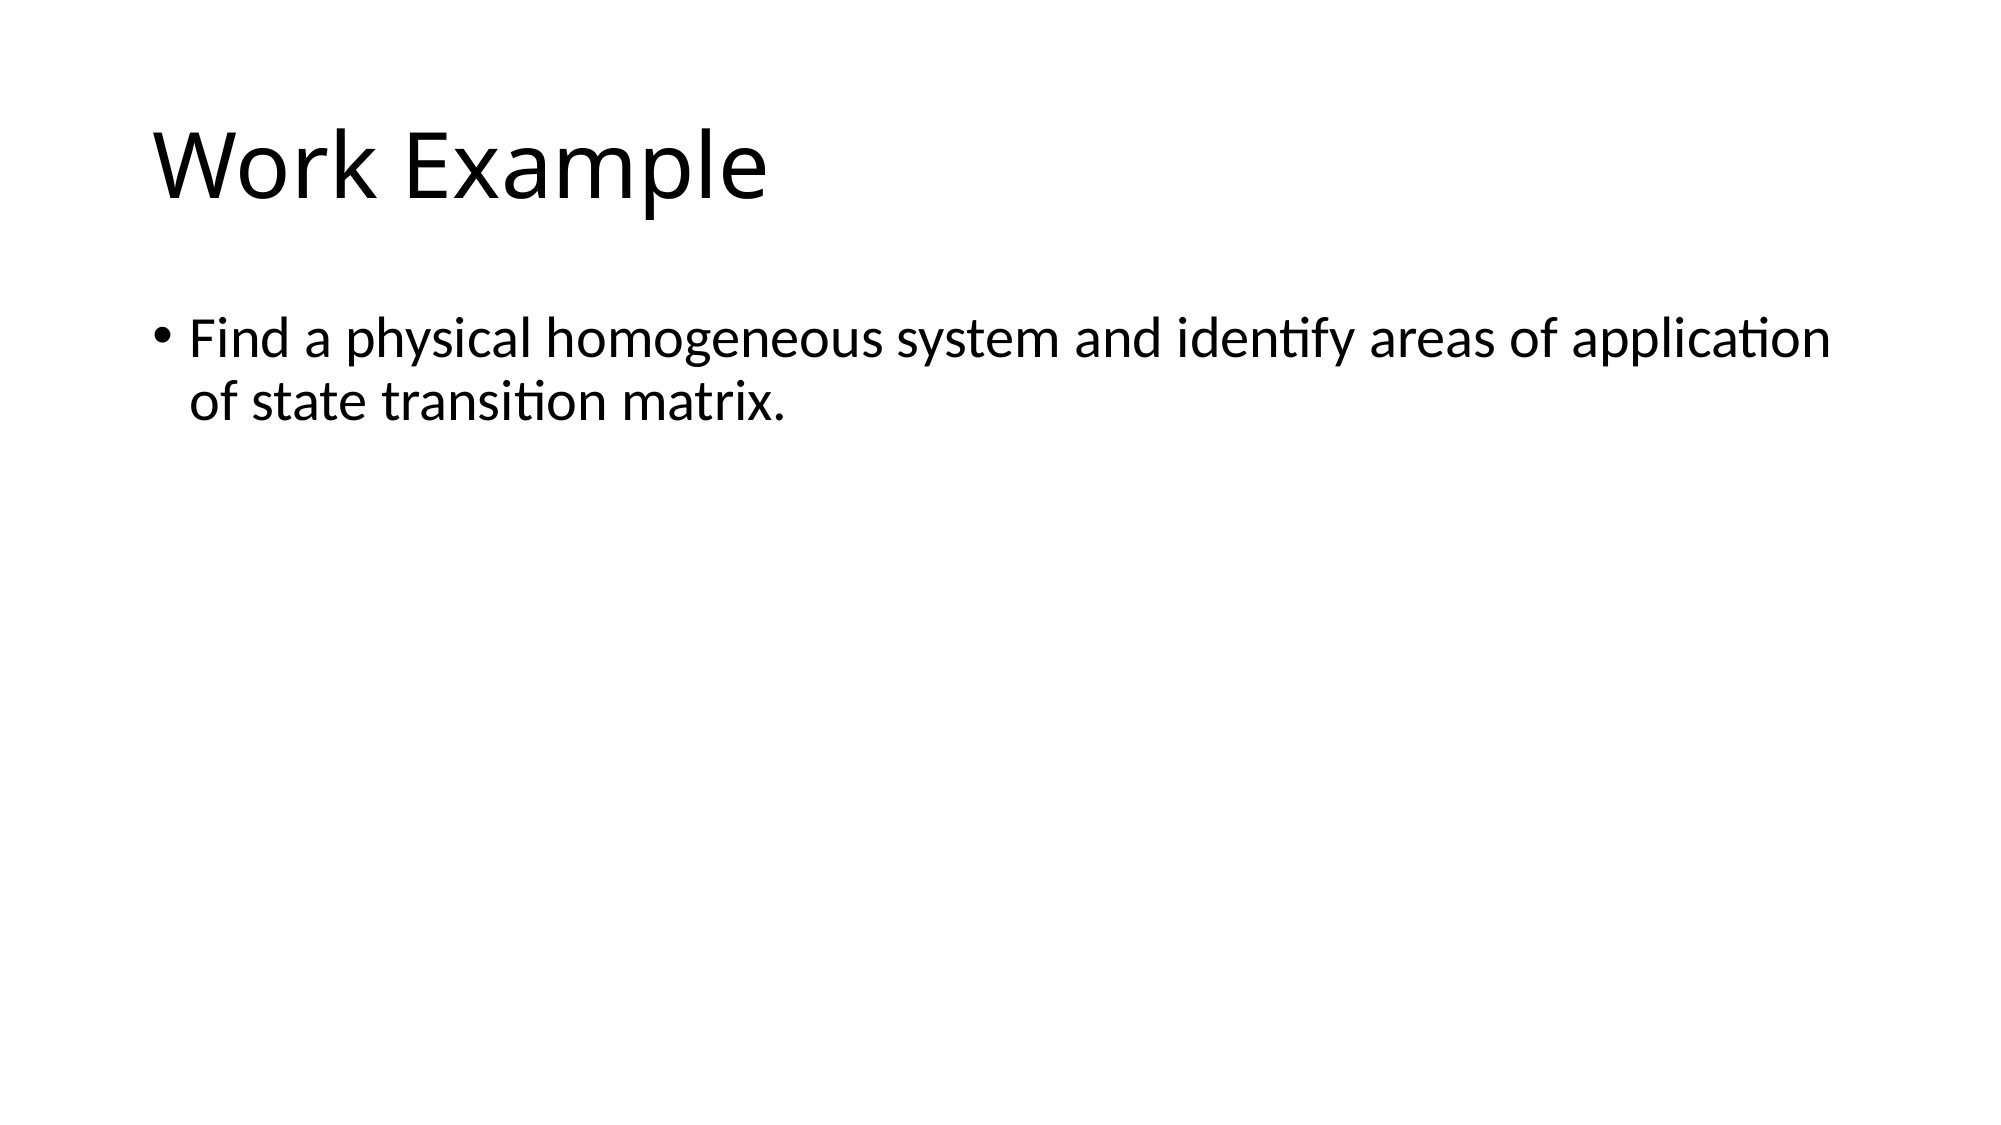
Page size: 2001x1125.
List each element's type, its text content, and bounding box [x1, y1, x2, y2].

list Find a physical homogeneous system and identify areas of application of state transition matrix. [137, 299, 1863, 1014]
title Work Example [137, 59, 1863, 278]
